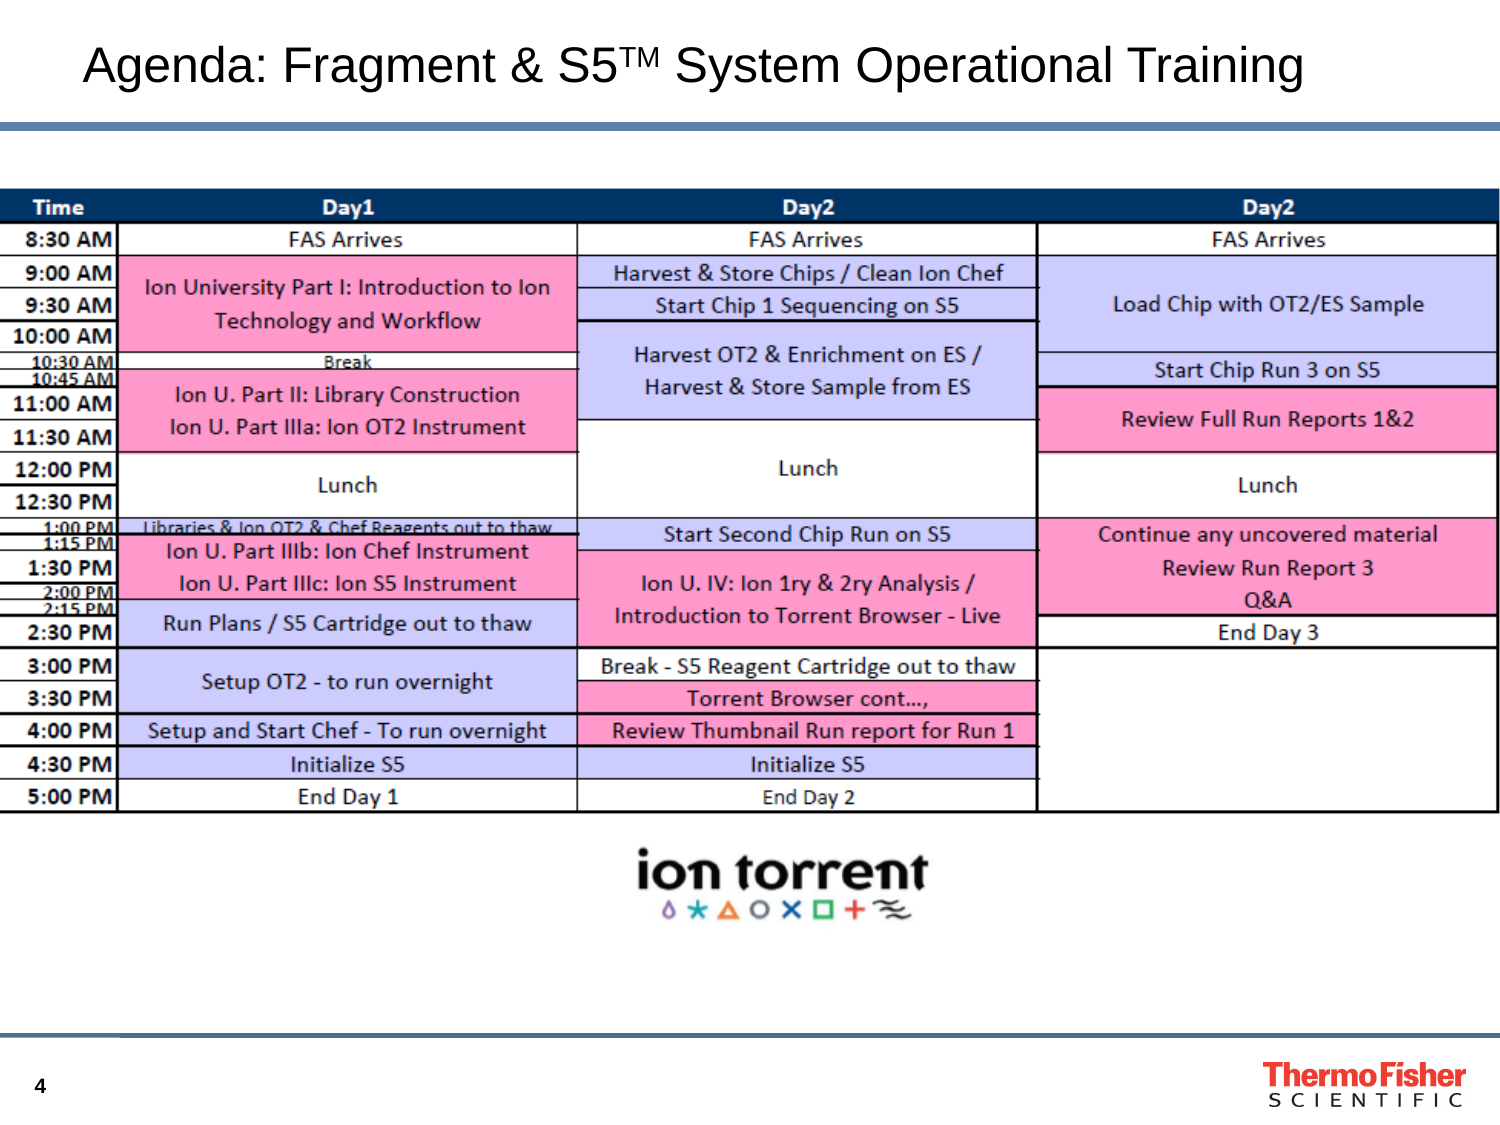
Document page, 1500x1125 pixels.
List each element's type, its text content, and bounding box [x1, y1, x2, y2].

title Agenda: Fragment & S5TM System Operational Training [74, 0, 1426, 131]
picture [0, 186, 1500, 932]
picture [1263, 1062, 1466, 1107]
